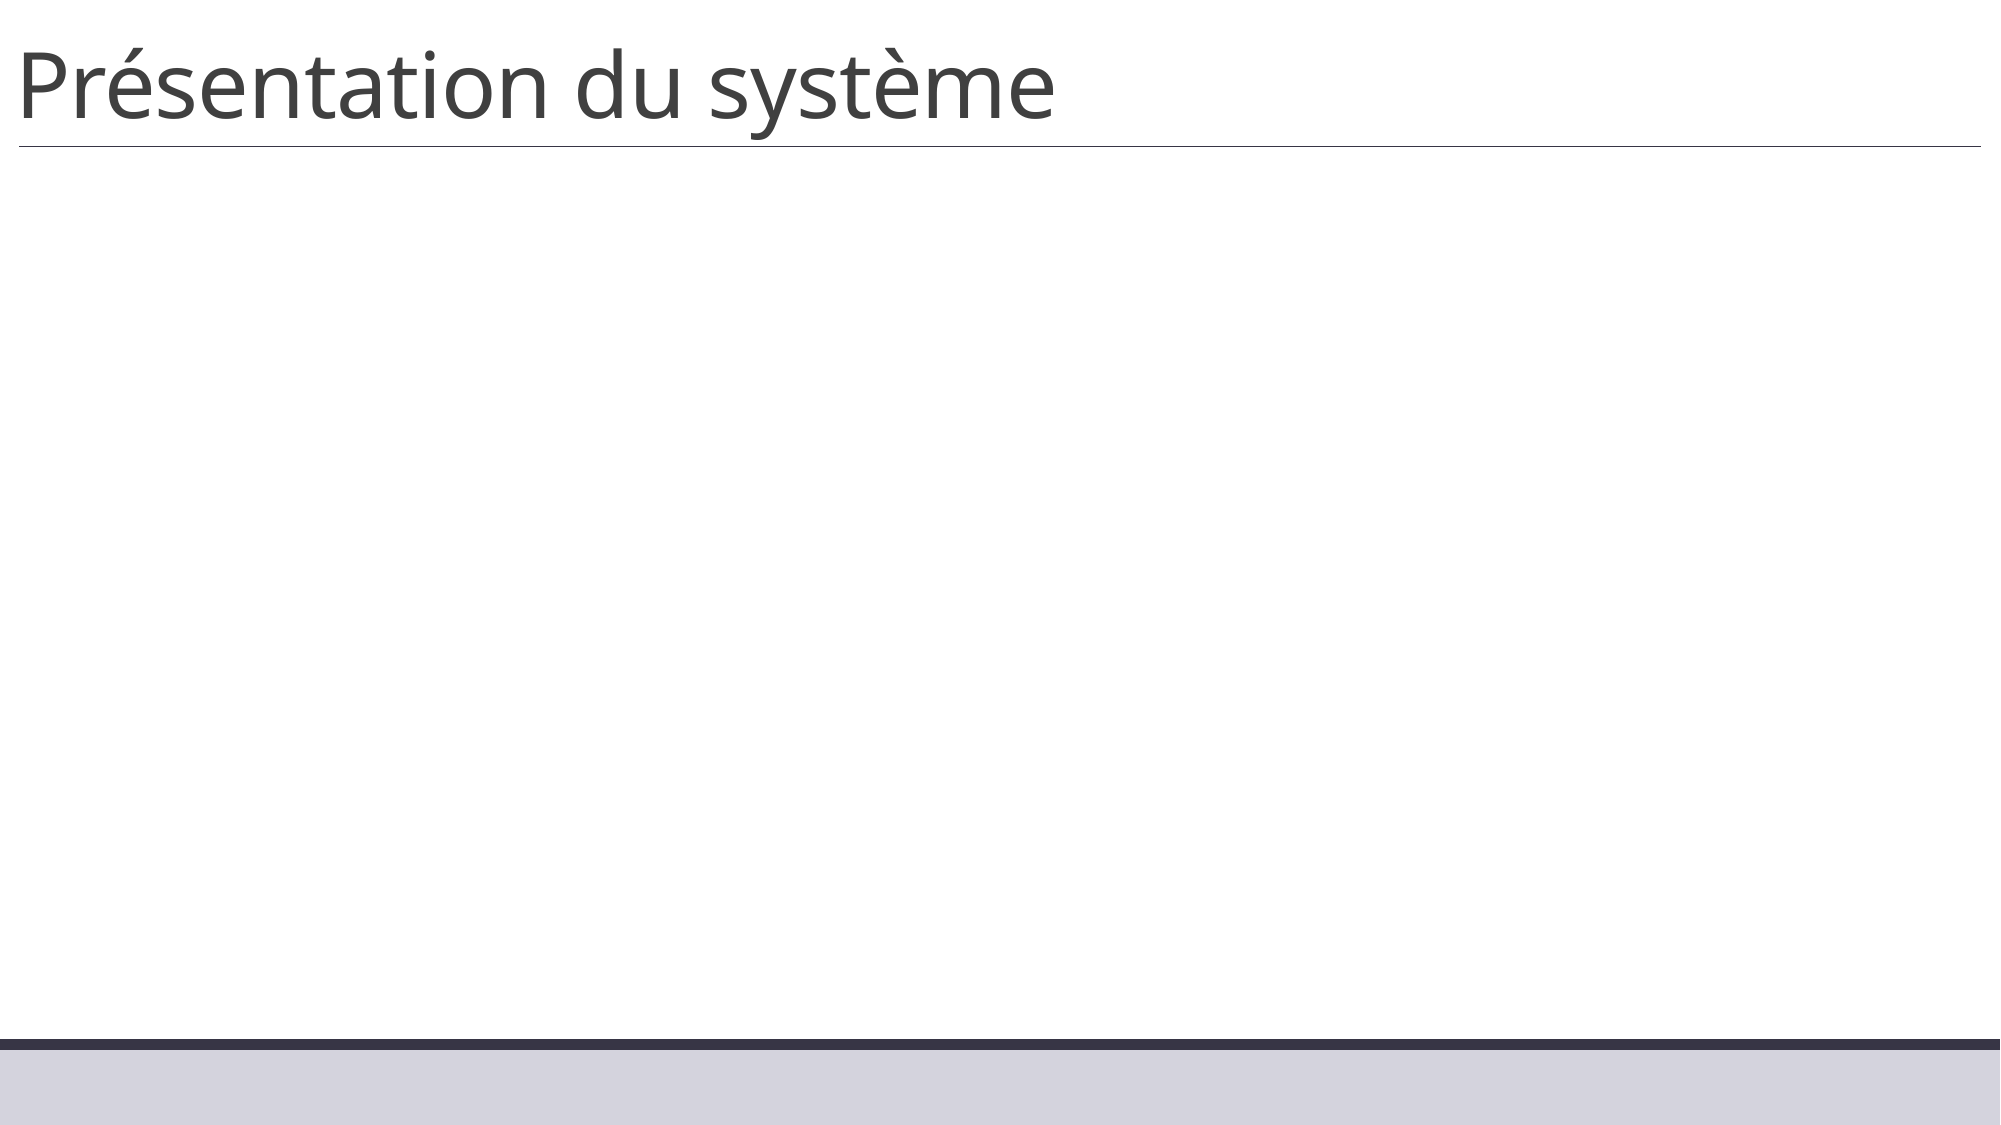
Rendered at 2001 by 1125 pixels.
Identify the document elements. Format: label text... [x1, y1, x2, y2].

title Présentation du système [0, 0, 2000, 145]
